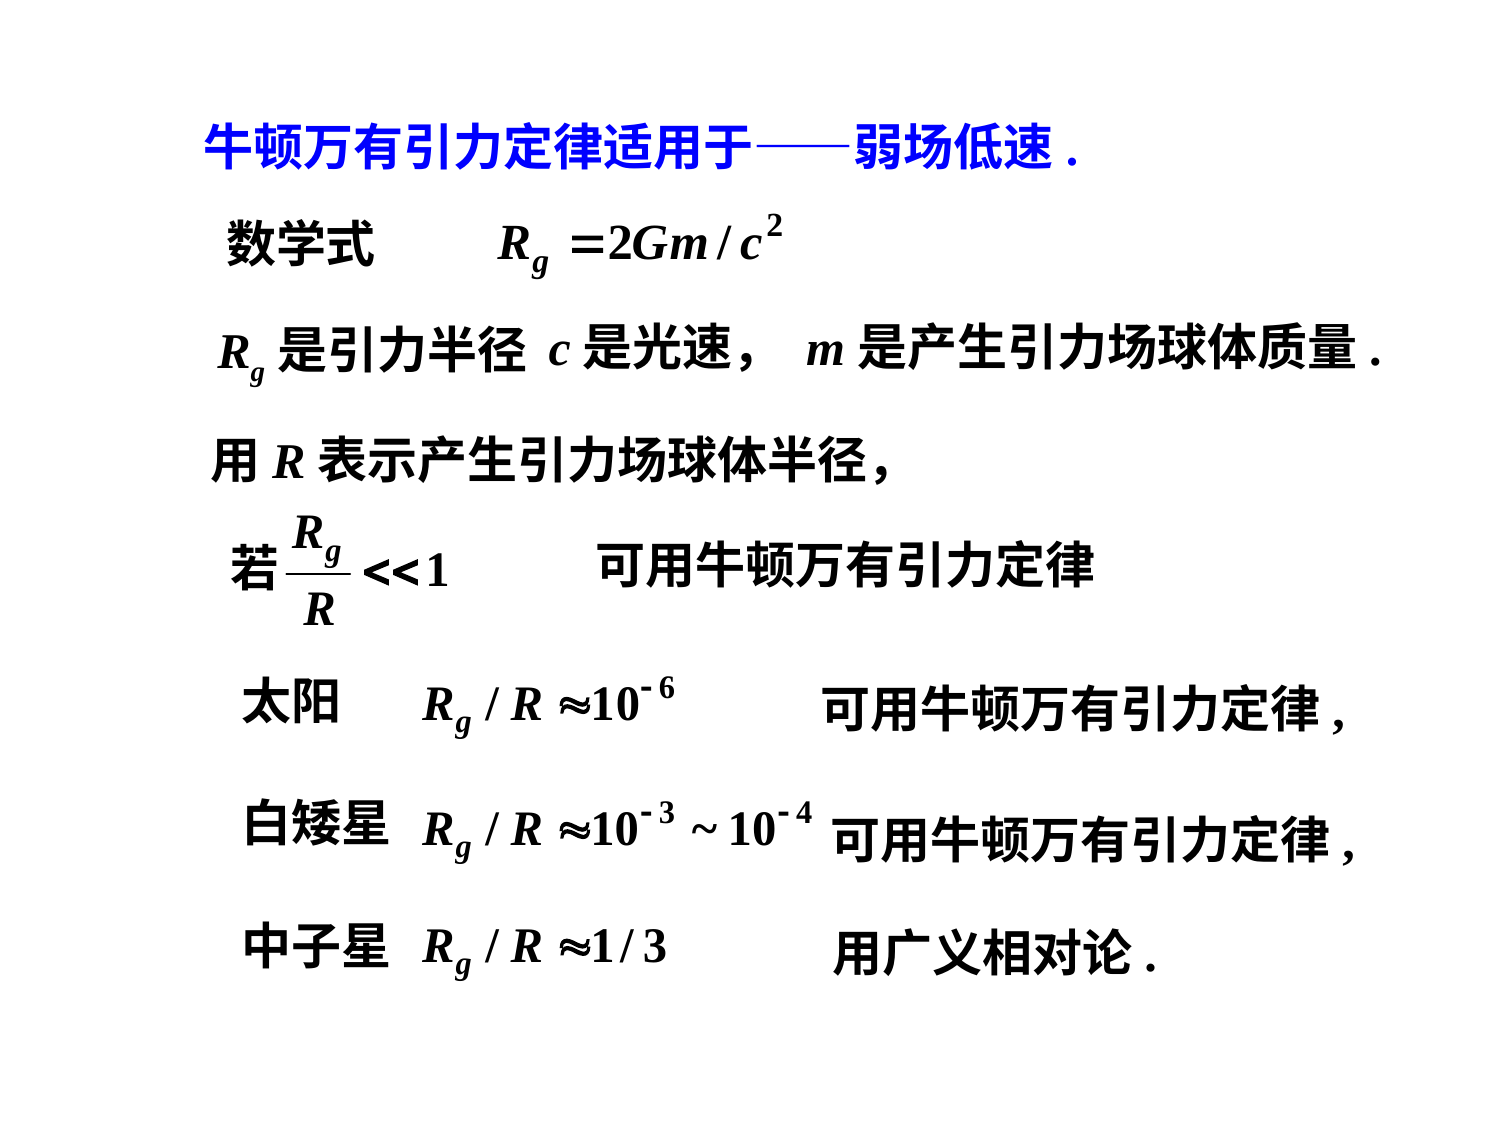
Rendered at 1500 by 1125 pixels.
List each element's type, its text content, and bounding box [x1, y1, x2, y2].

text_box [412, 662, 685, 750]
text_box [487, 199, 792, 289]
text_box 数学式 [226, 212, 399, 273]
text_box 牛顿万有引力定律适用于——弱场低速. [189, 87, 1118, 184]
text_box 中子星 [226, 906, 430, 982]
text_box 可用牛顿万有引力定律 [595, 512, 1130, 594]
text_box 白矮星 [226, 784, 430, 860]
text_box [412, 787, 823, 875]
text_box Rg是引力半径 [202, 287, 565, 395]
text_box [412, 912, 677, 992]
text_box 用R表示产生引力场球体半径， [195, 399, 932, 496]
text_box 太阳 [226, 662, 379, 738]
text_box 可用牛顿万有引力定律, [820, 656, 1383, 738]
text_box c是光速， m是产生引力场球体质量. [565, 287, 1409, 384]
text_box 可用牛顿万有引力定律, [830, 787, 1393, 869]
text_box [224, 499, 457, 637]
text_box 用广义相对论. [832, 900, 1207, 981]
